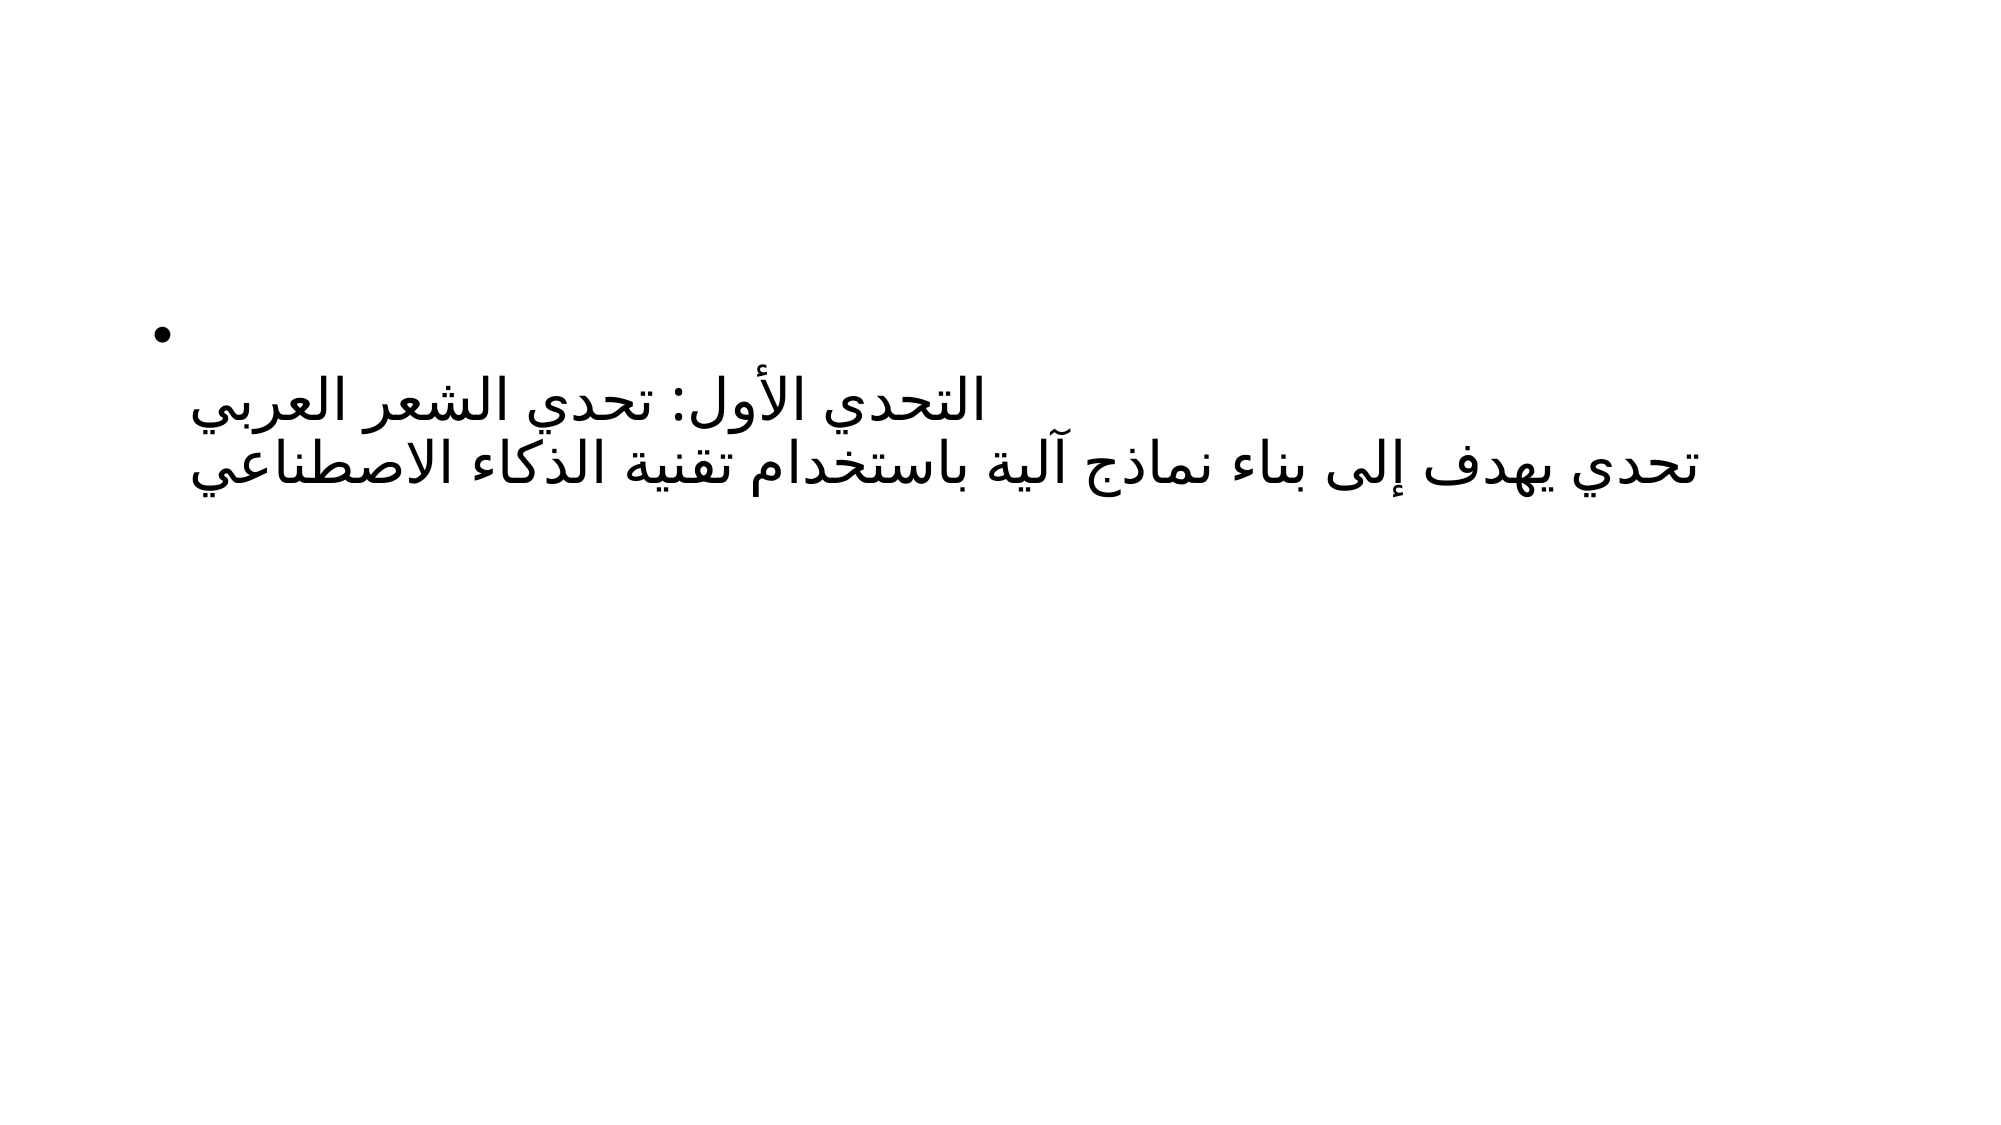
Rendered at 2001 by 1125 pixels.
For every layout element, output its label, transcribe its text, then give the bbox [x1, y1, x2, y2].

list التحدي الأول: تحدي الشعر العربي تحدي يهدف إلى بناء نماذج آلية باستخدام تقنية الذكاء الاصطناعي [137, 299, 1863, 1014]
